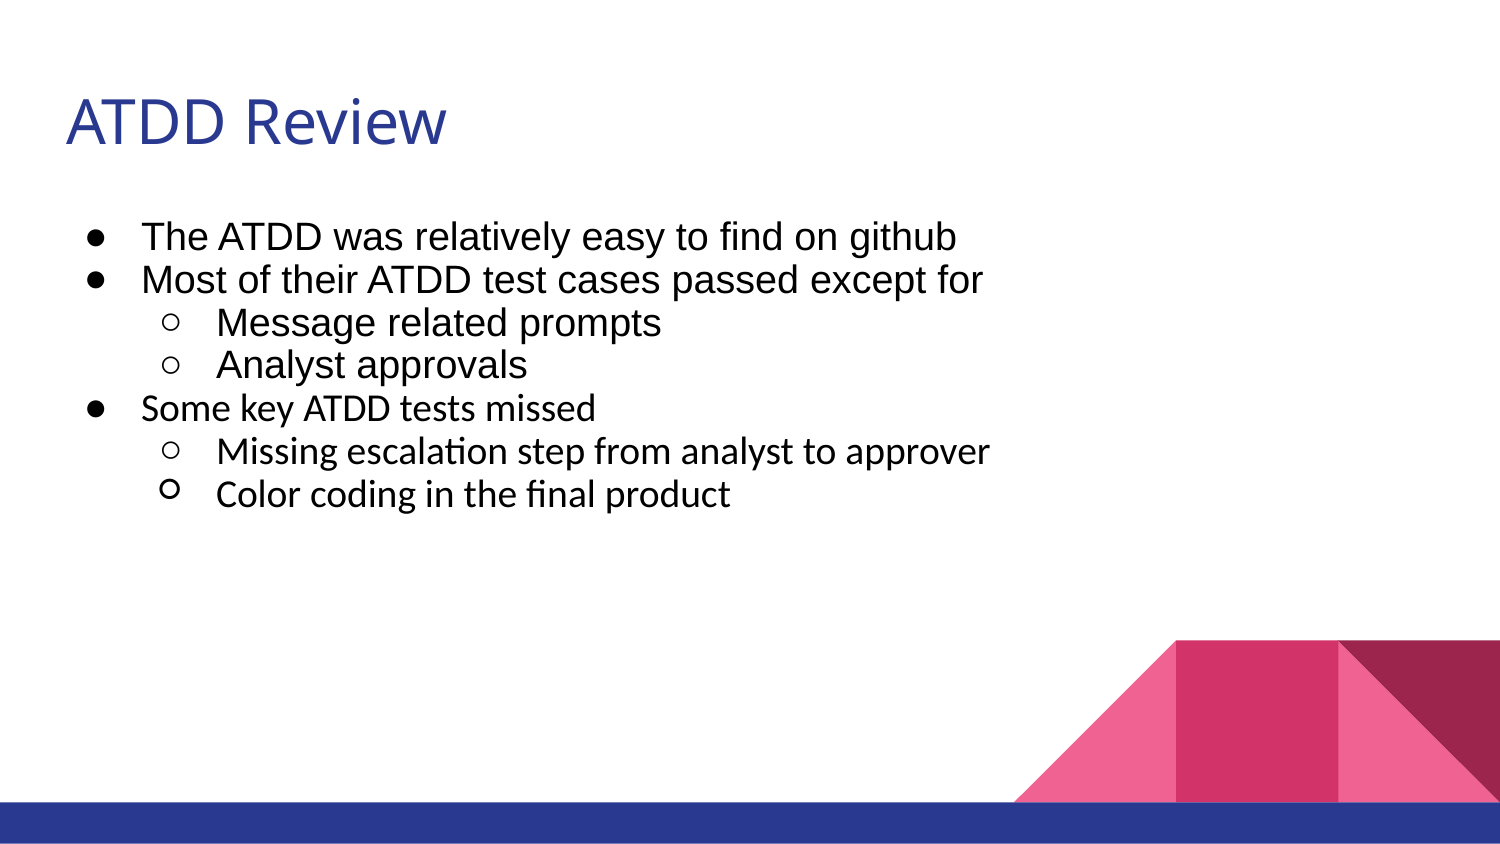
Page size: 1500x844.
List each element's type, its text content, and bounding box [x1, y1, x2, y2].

list The ATDD was relatively easy to find on github Most of their ATDD test cases passed except for Message related prompts Analyst approvals Some key ATDD tests missed Missing escalation step from analyst to approver Color coding in the final product [51, 201, 1449, 750]
title ATDD Review [51, 67, 1449, 167]
